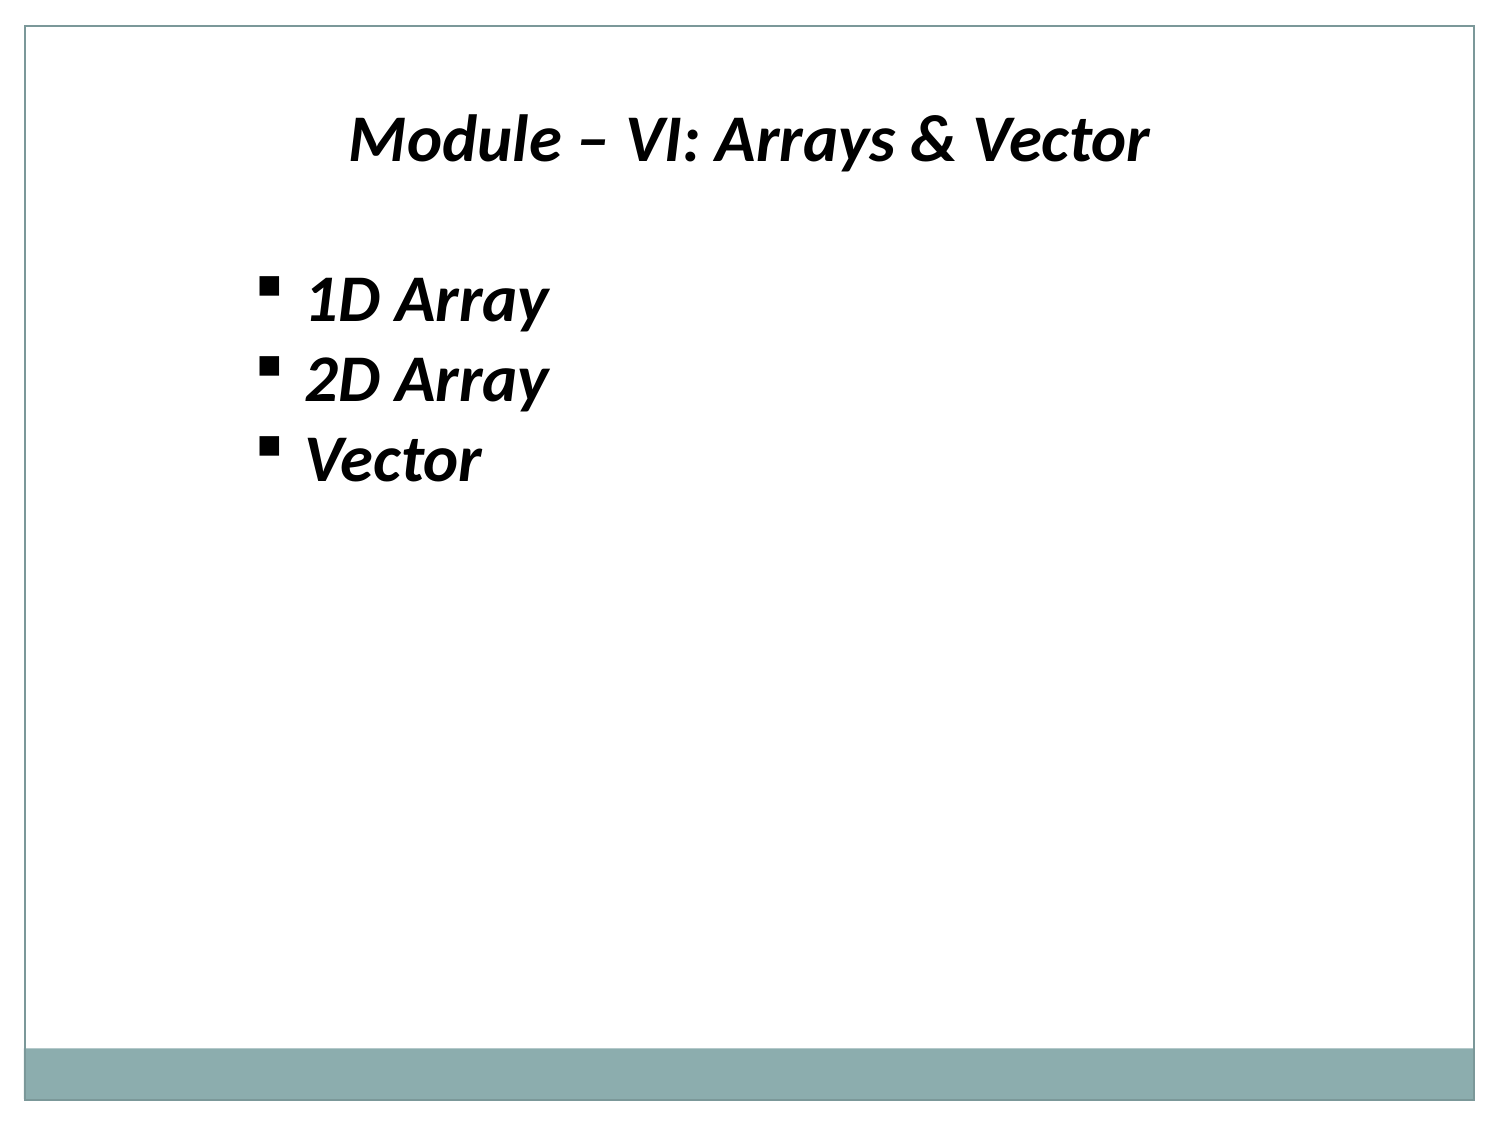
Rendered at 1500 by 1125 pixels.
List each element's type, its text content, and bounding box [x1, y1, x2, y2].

text_box Module – VI: Arrays & Vector 1D Array 2D Array Vector [50, 87, 1450, 582]
